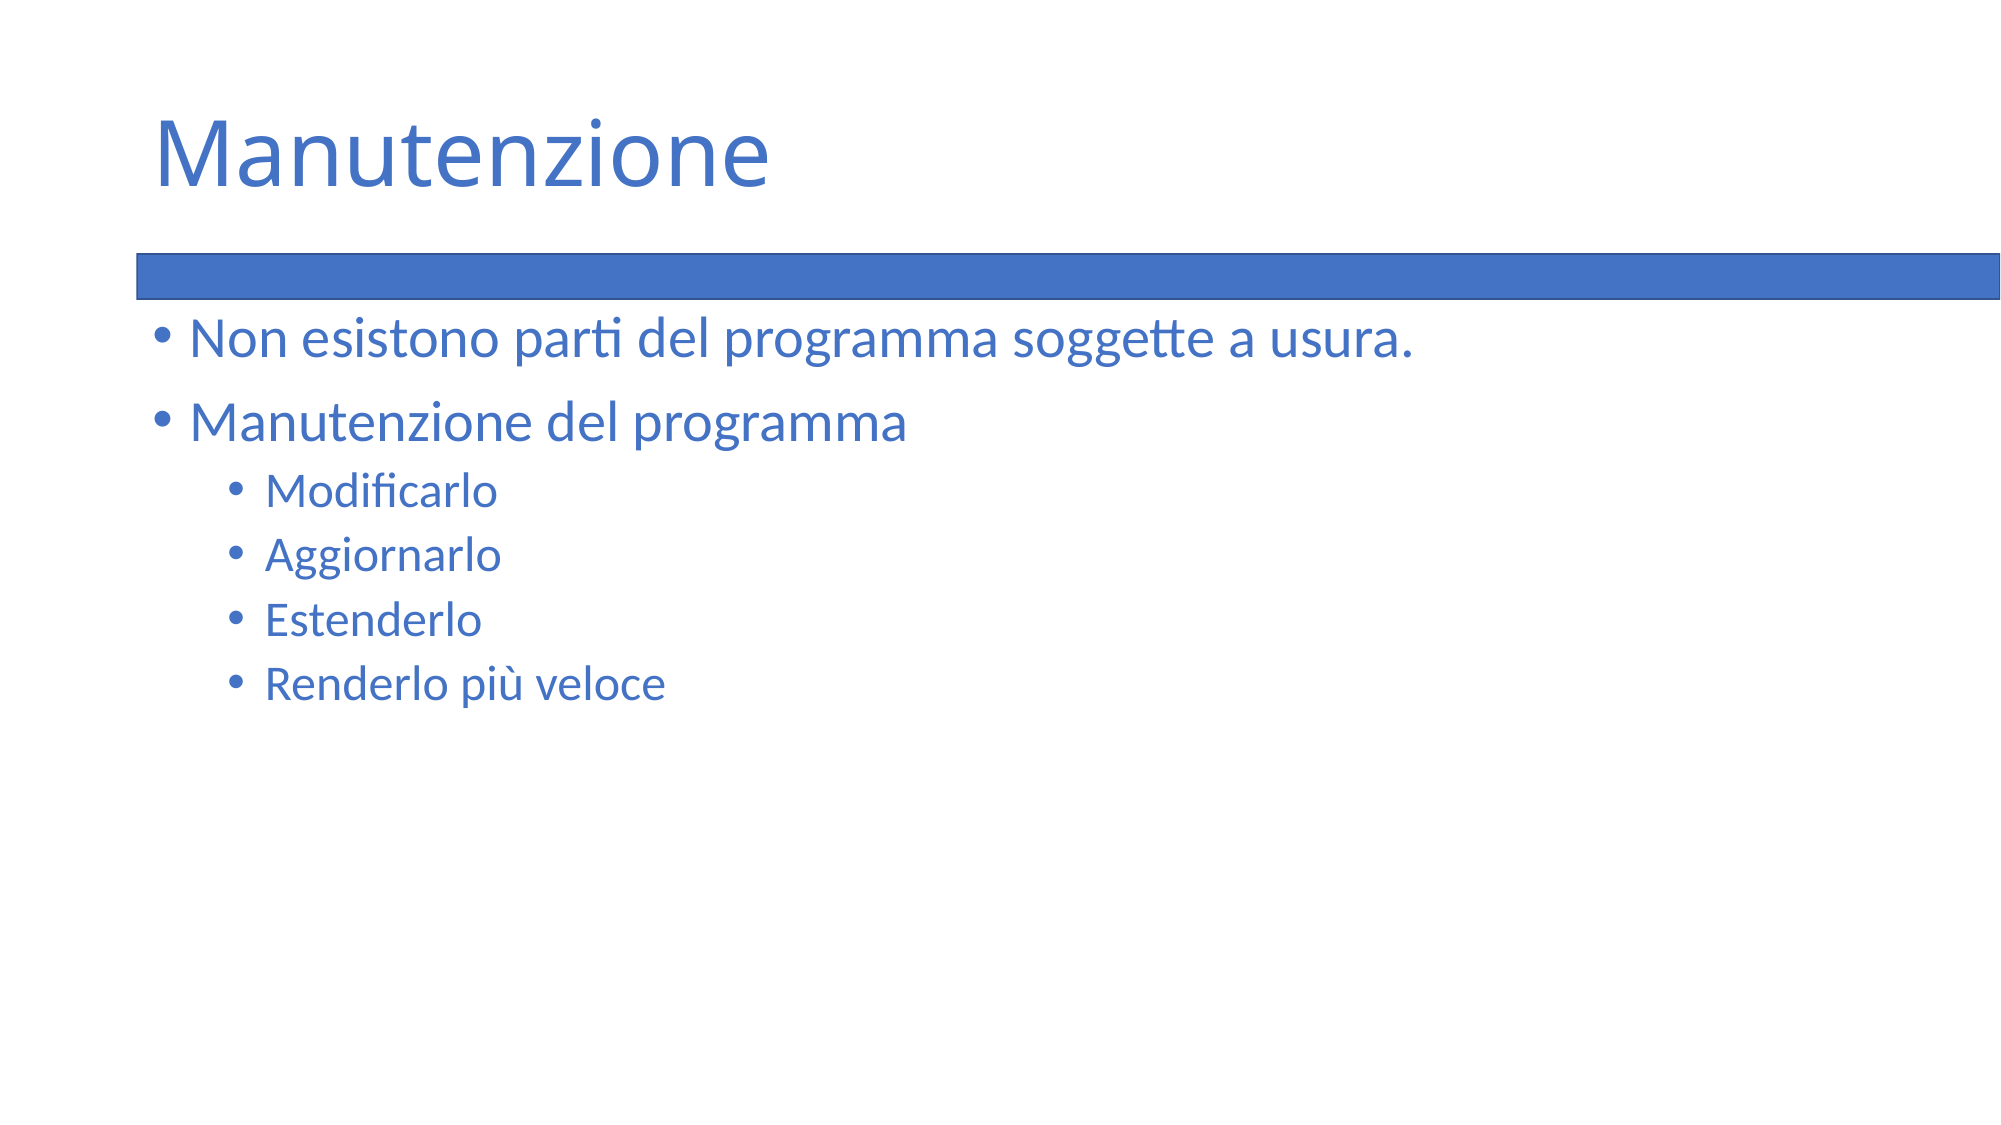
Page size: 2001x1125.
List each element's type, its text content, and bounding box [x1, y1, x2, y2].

title Manutenzione [137, 59, 1863, 255]
list Non esistono parti del programma soggette a usura. Manutenzione del programma Modificarlo Aggiornarlo Estenderlo Renderlo più veloce [137, 299, 1863, 1014]
